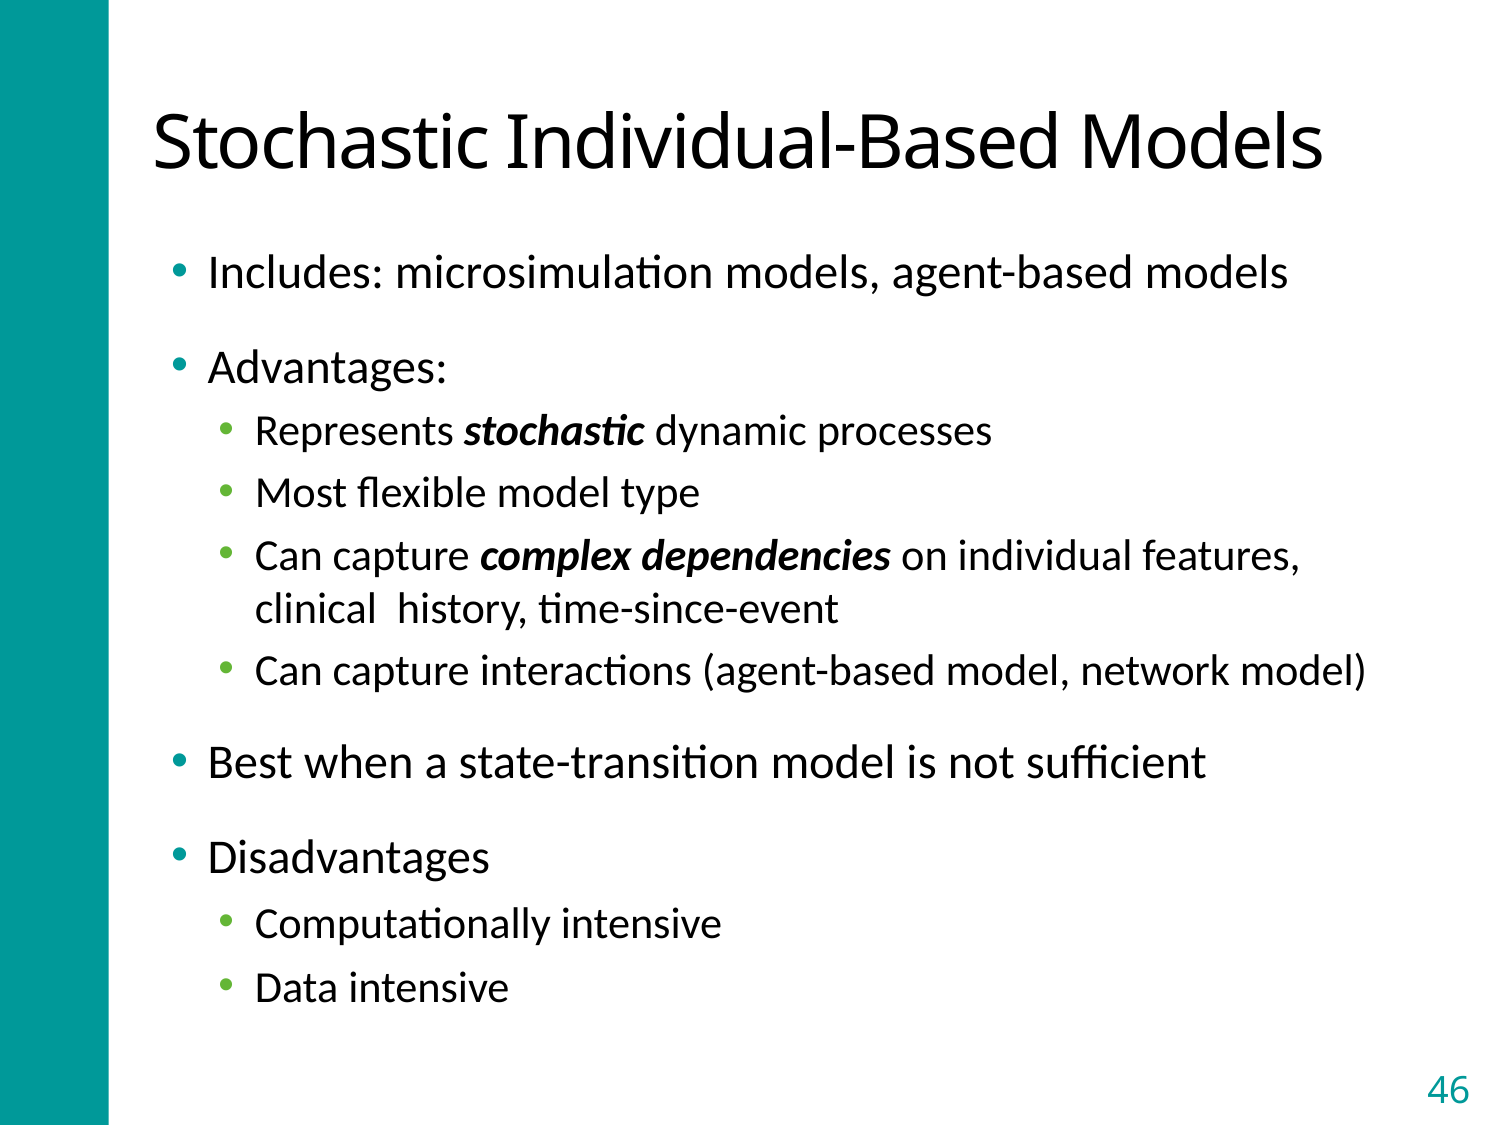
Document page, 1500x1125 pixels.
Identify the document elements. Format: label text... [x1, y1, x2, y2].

title Stochastic Individual-Based Models [137, 45, 1431, 233]
list Includes: microsimulation models, agent-based models Advantages: Represents stochastic dynamic processes Most flexible model type Can capture complex dependencies on individual features, clinical history, time-since-event Can capture interactions (agent-based model, network model) Best when a state-transition model is not sufficient Disadvantages Computationally intensive Data intensive [137, 232, 1388, 1050]
slide_number 46 [1402, 1057, 1496, 1125]
